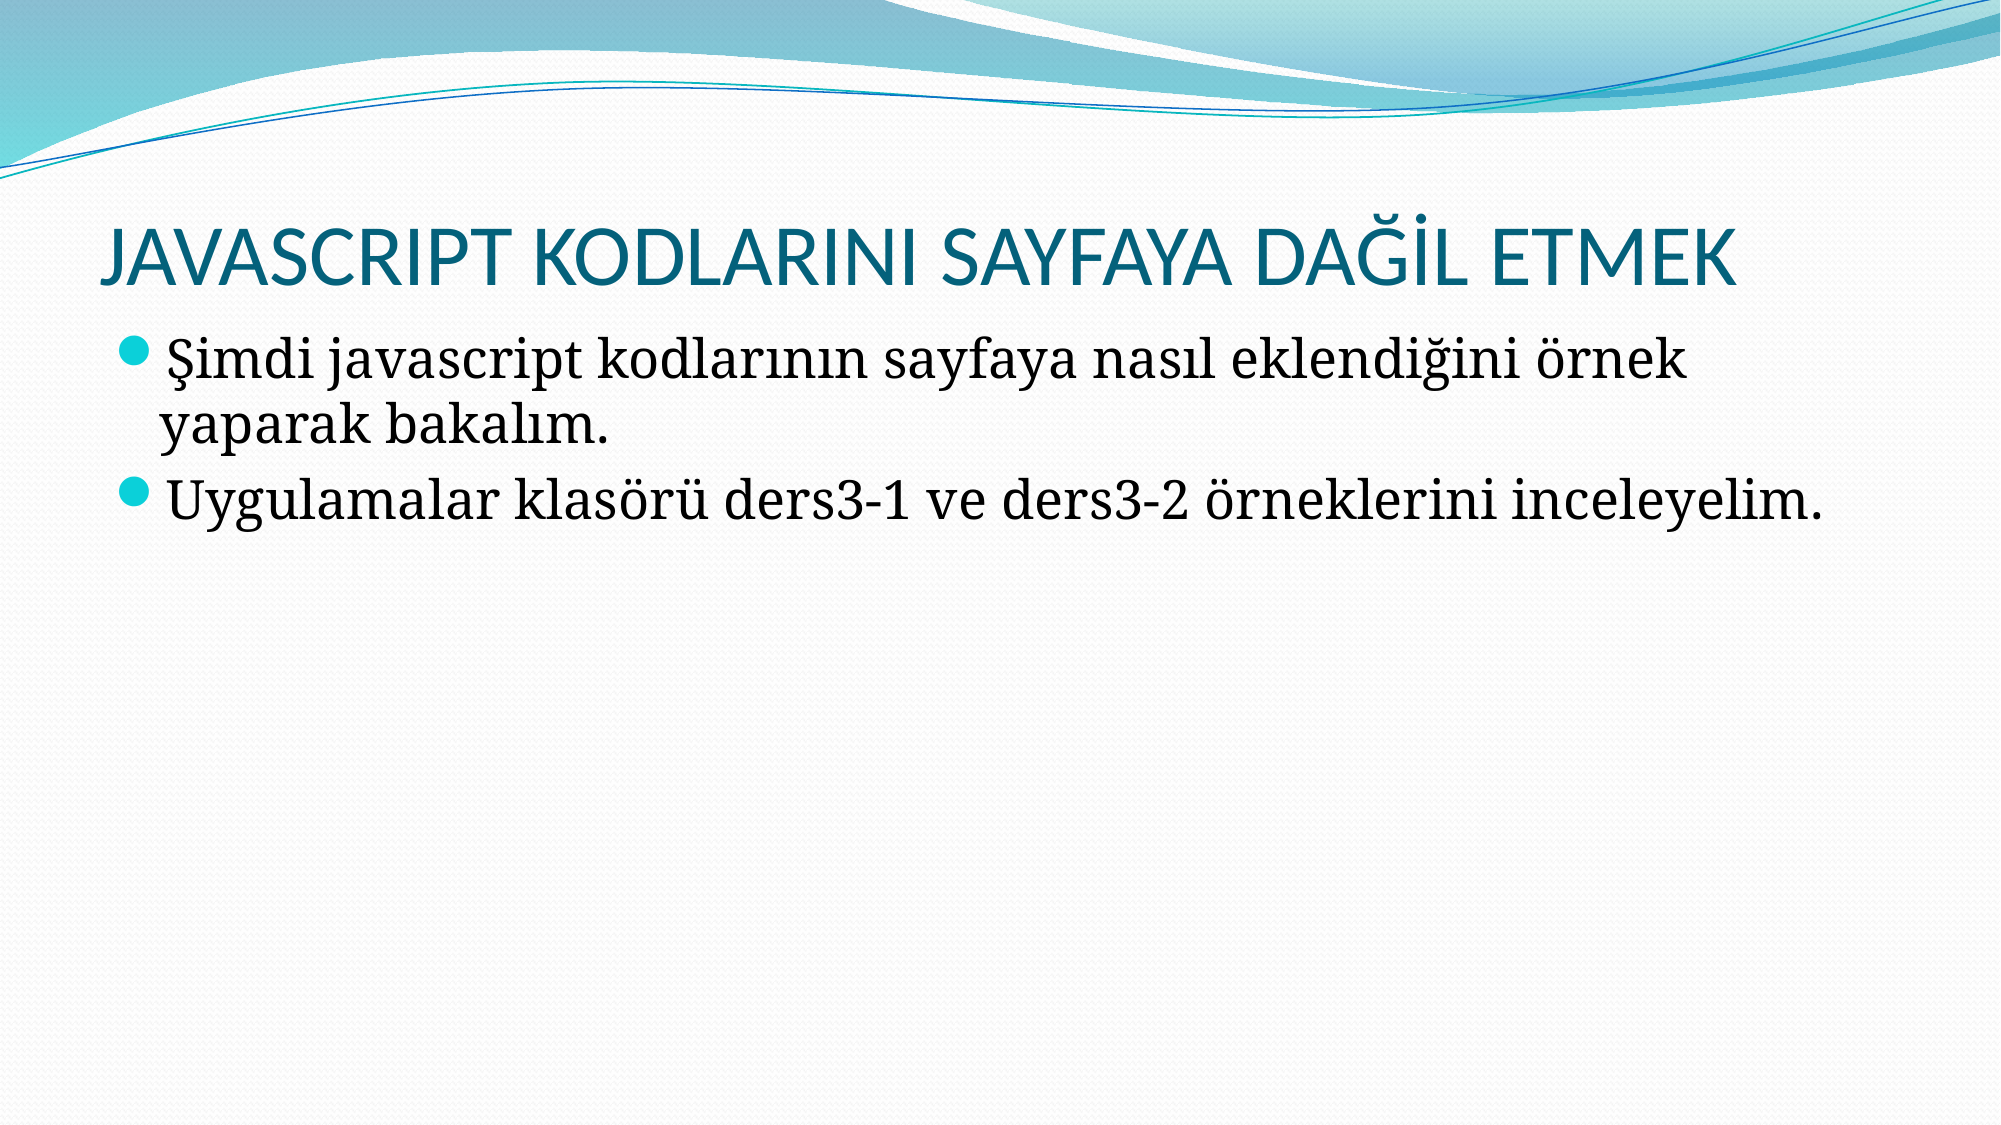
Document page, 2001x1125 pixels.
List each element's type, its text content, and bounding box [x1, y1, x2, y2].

title JAVASCRIPT KODLARINI SAYFAYA DAĞİL ETMEK [99, 115, 1900, 303]
list Şimdi javascript kodlarının sayfaya nasıl eklendiğini örnek yaparak bakalım. Uygulamalar klasörü ders3-1 ve ders3-2 örneklerini inceleyelim. [99, 317, 1900, 1038]
